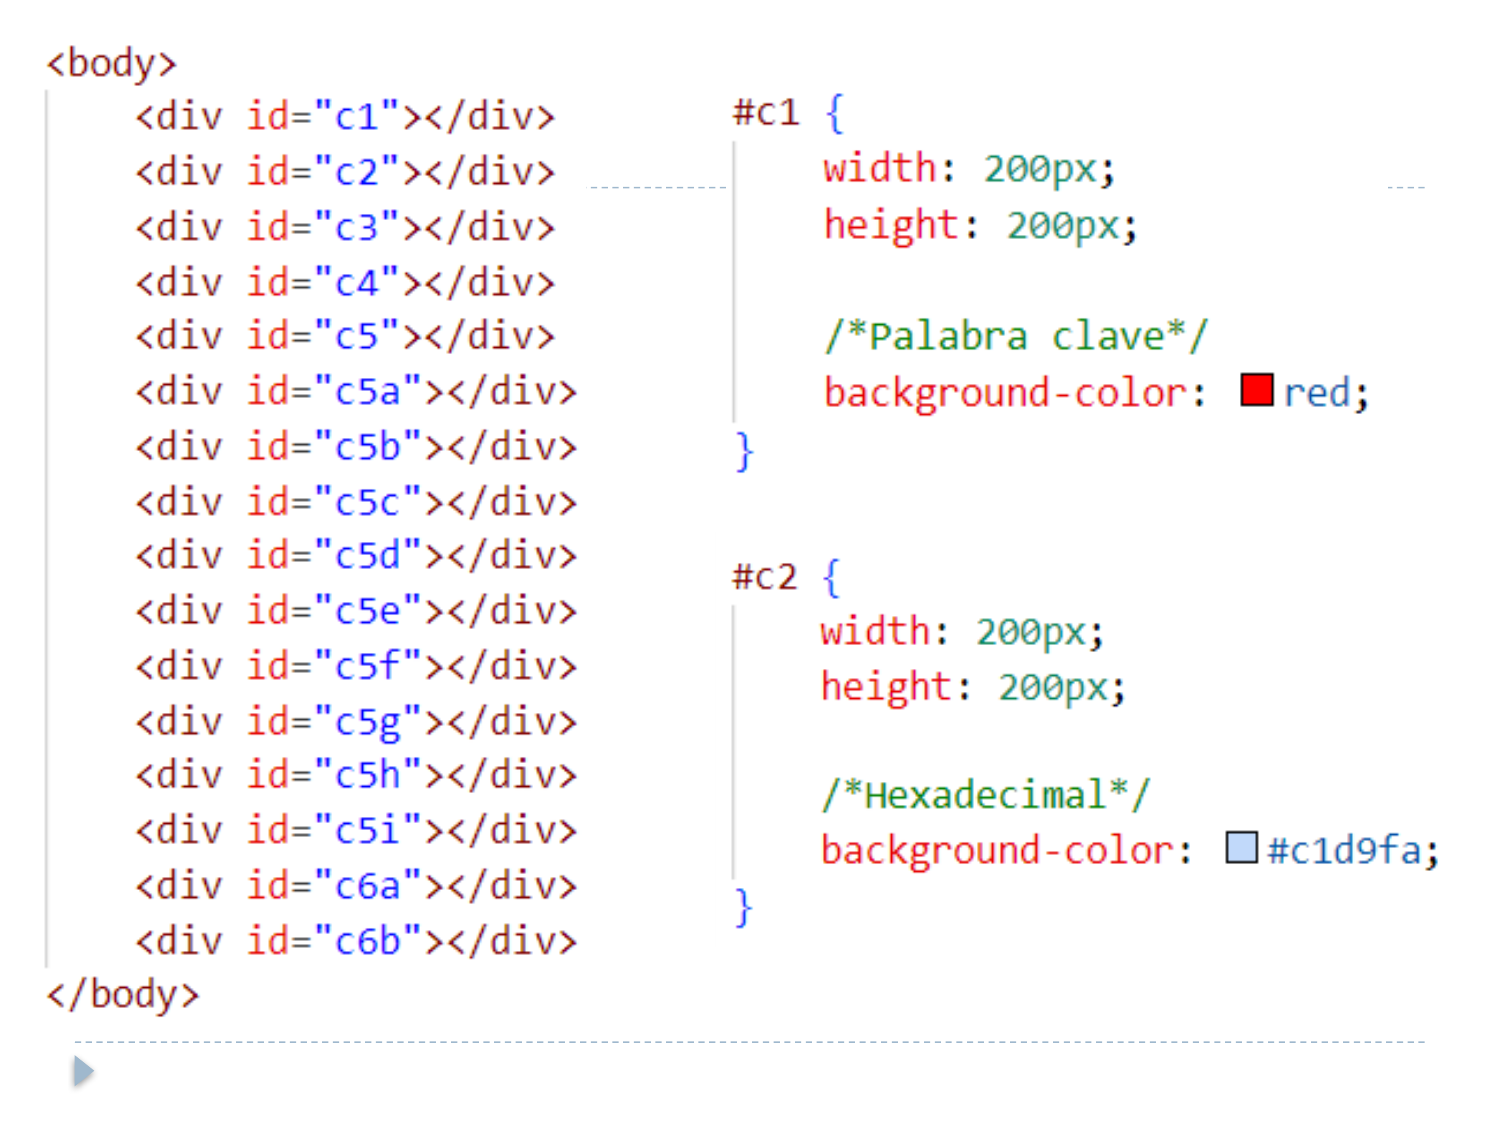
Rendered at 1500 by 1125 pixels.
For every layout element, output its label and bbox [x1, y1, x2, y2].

picture [714, 532, 1462, 947]
picture [726, 77, 1389, 492]
picture [41, 42, 586, 1024]
